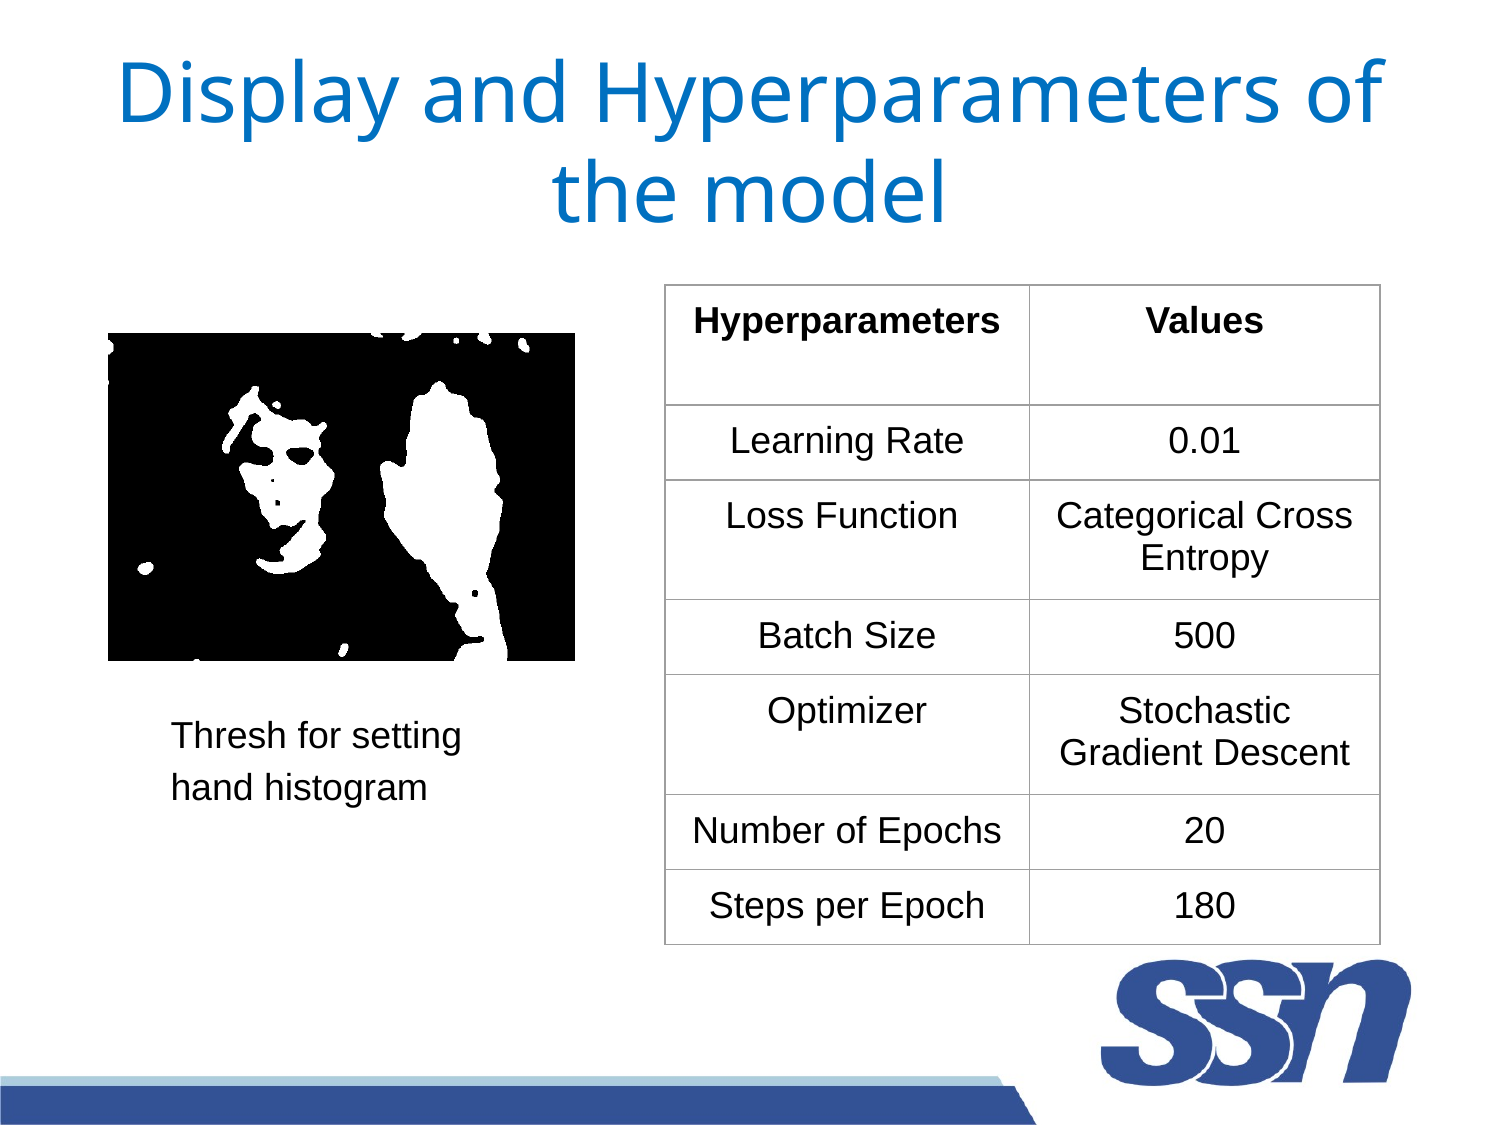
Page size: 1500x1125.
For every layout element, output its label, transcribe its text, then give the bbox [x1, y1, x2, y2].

title Display and Hyperparameters of the model [75, 45, 1425, 233]
table_cell Steps per Epoch [666, 870, 1029, 944]
picture [107, 333, 575, 662]
table_cell 20 [1030, 795, 1379, 869]
table_cell 500 [1030, 600, 1379, 674]
table_cell Learning Rate [666, 406, 1029, 479]
picture [0, 916, 1475, 1125]
table_cell Optimizer [666, 675, 1029, 794]
table_cell Batch Size [666, 600, 1029, 674]
text_box Thresh for setting hand histogram [155, 688, 486, 823]
table_cell Categorical Cross Entropy [1030, 481, 1379, 599]
table_header Hyperparameters [666, 286, 1029, 404]
table_header Values [1030, 286, 1379, 404]
table_cell Loss Function [666, 481, 1029, 599]
table_cell 180 [1030, 870, 1379, 944]
table_cell Number of Epochs [666, 795, 1029, 869]
table_cell Stochastic Gradient Descent [1030, 675, 1379, 794]
table_cell 0.01 [1030, 406, 1379, 479]
